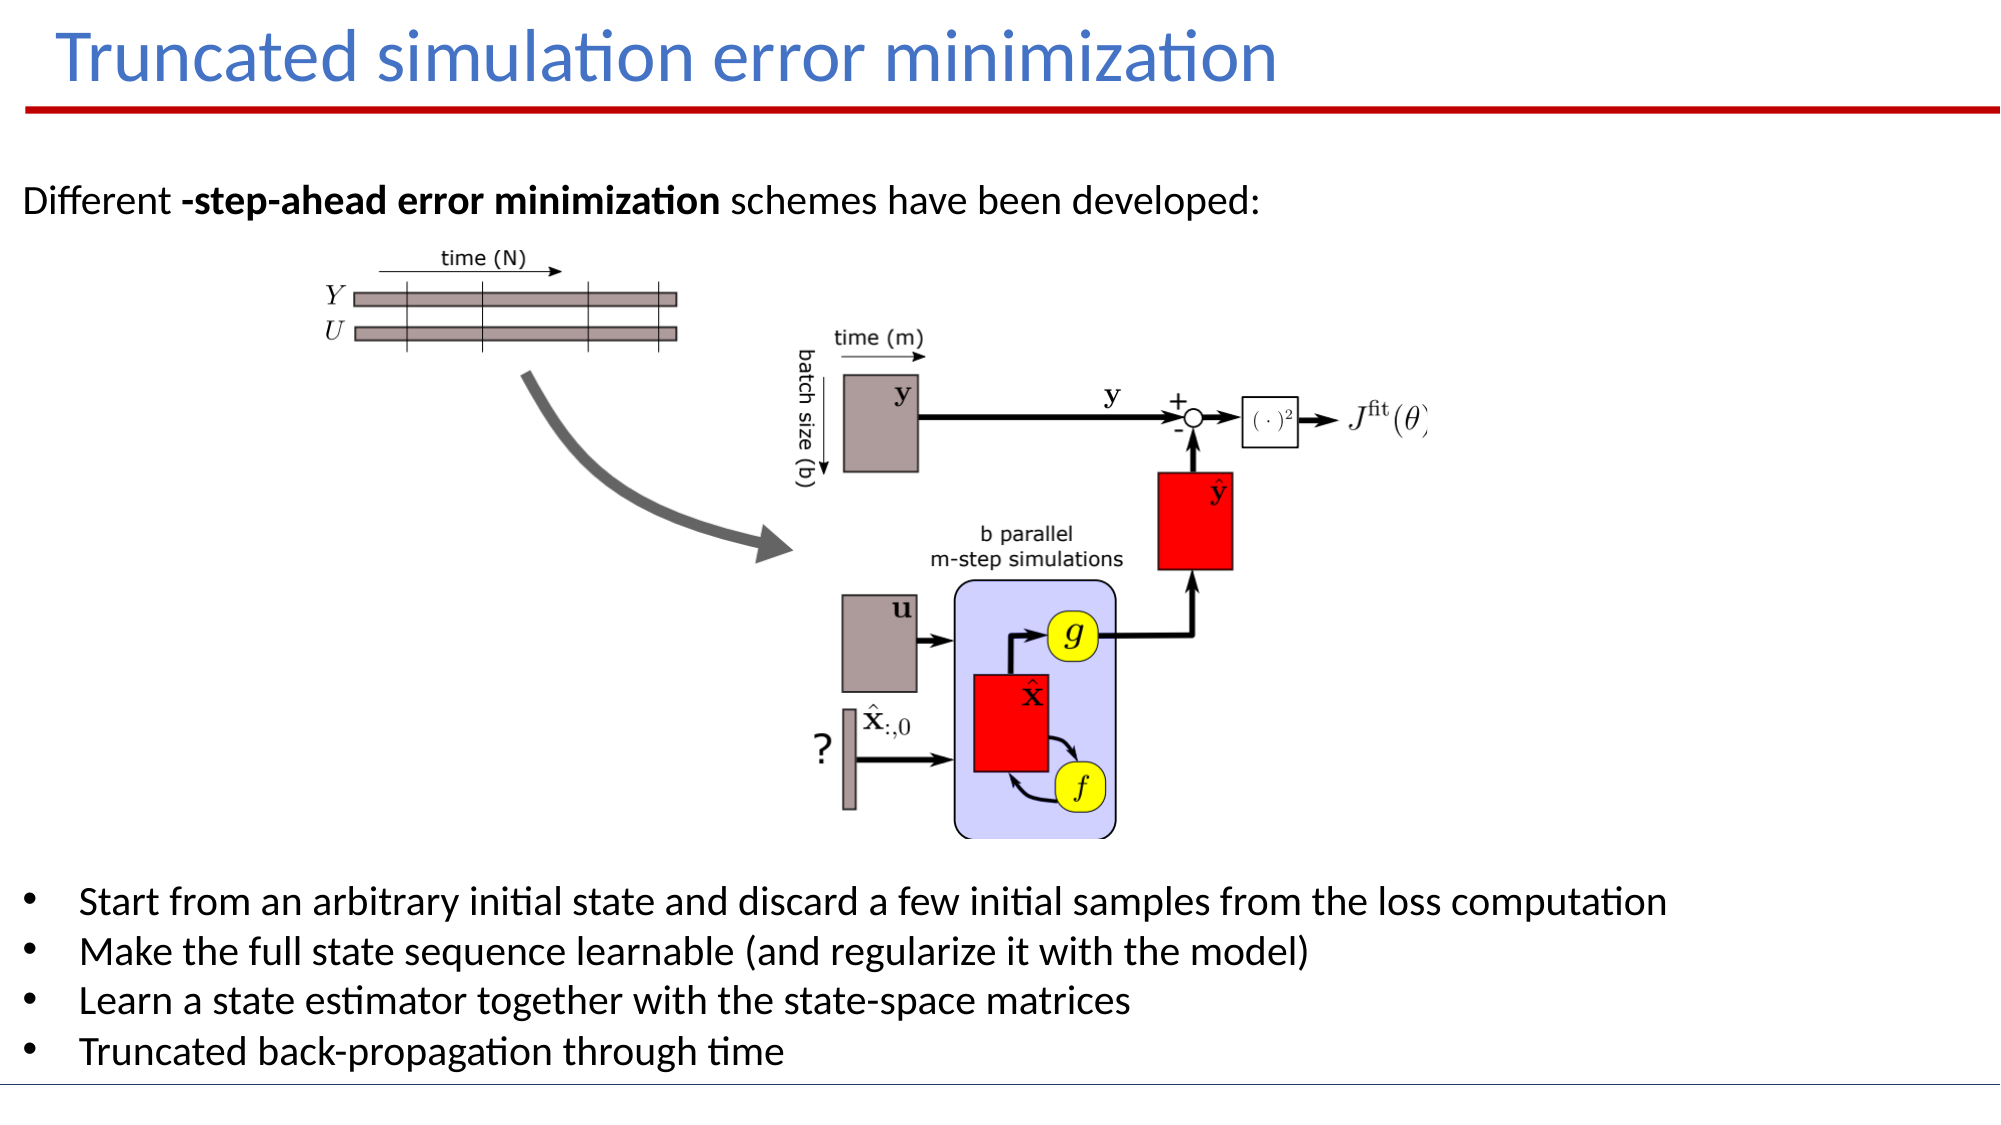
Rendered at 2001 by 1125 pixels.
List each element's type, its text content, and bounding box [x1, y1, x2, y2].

text_box Truncated simulation error minimization [40, 0, 1967, 104]
picture [325, 250, 1428, 839]
text_box [24, 105, 2000, 115]
